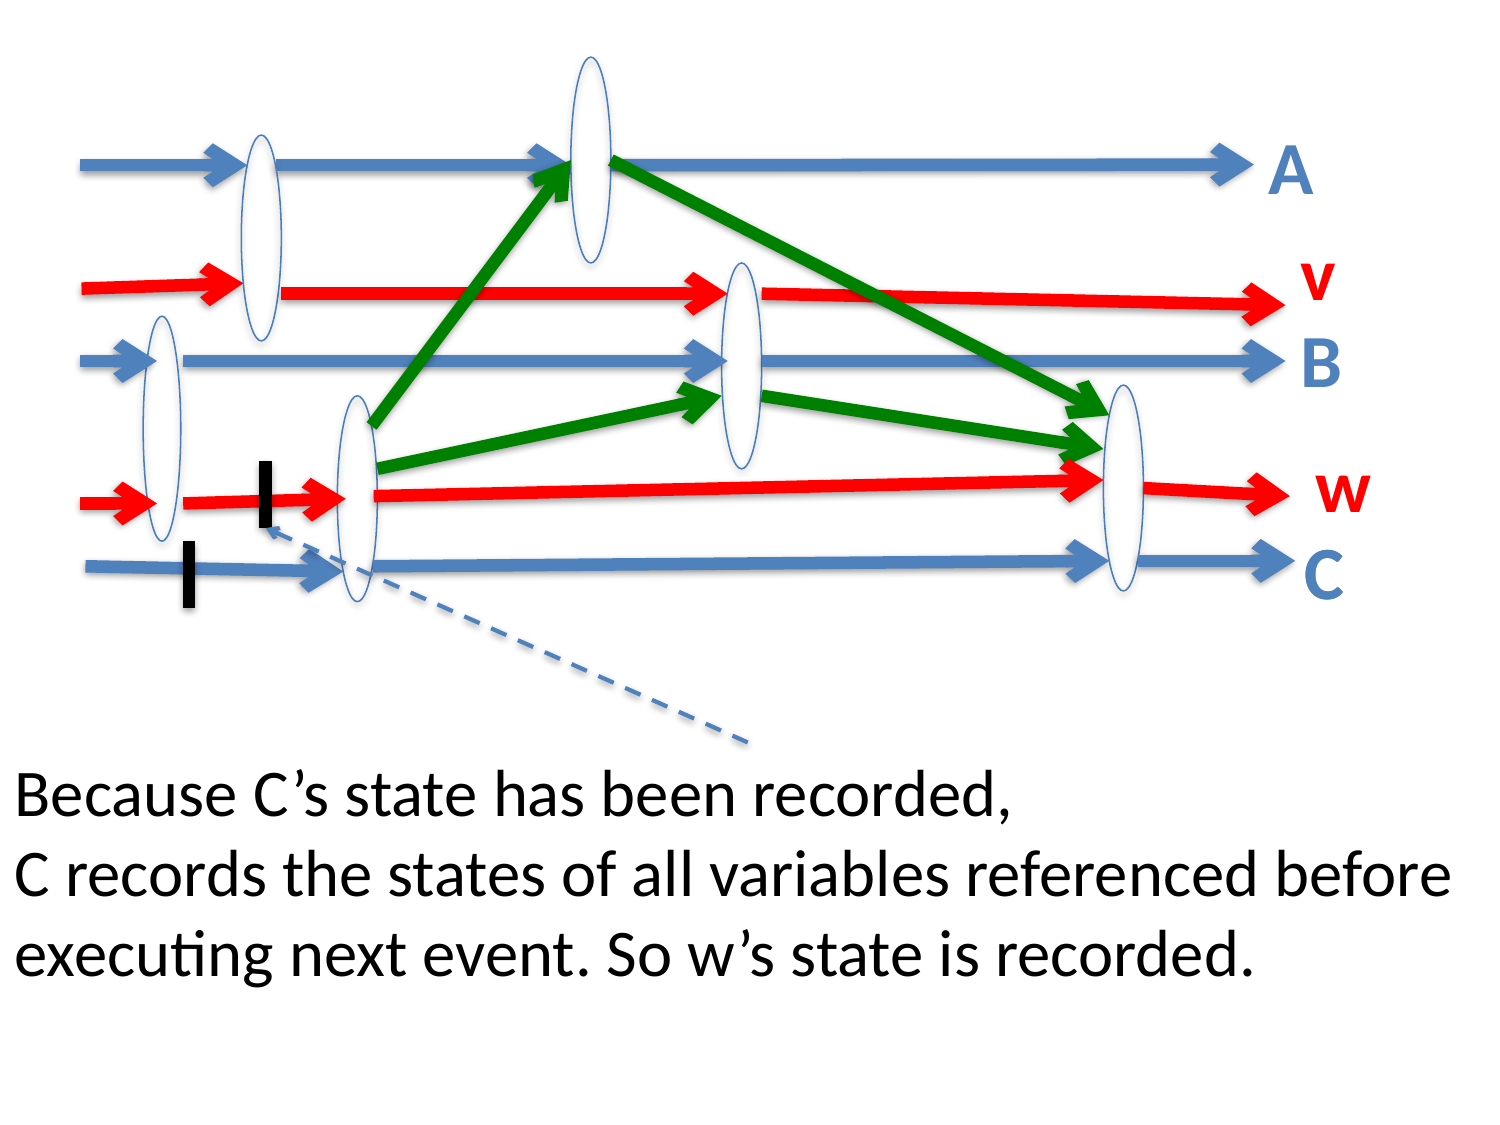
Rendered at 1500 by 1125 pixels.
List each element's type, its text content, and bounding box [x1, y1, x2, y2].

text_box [80, 56, 1373, 624]
text_box Because C’s state has been recorded, C records the states of all variables referenced before executing next event. So w’s state is recorded. [0, 742, 1496, 997]
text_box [265, 527, 748, 743]
